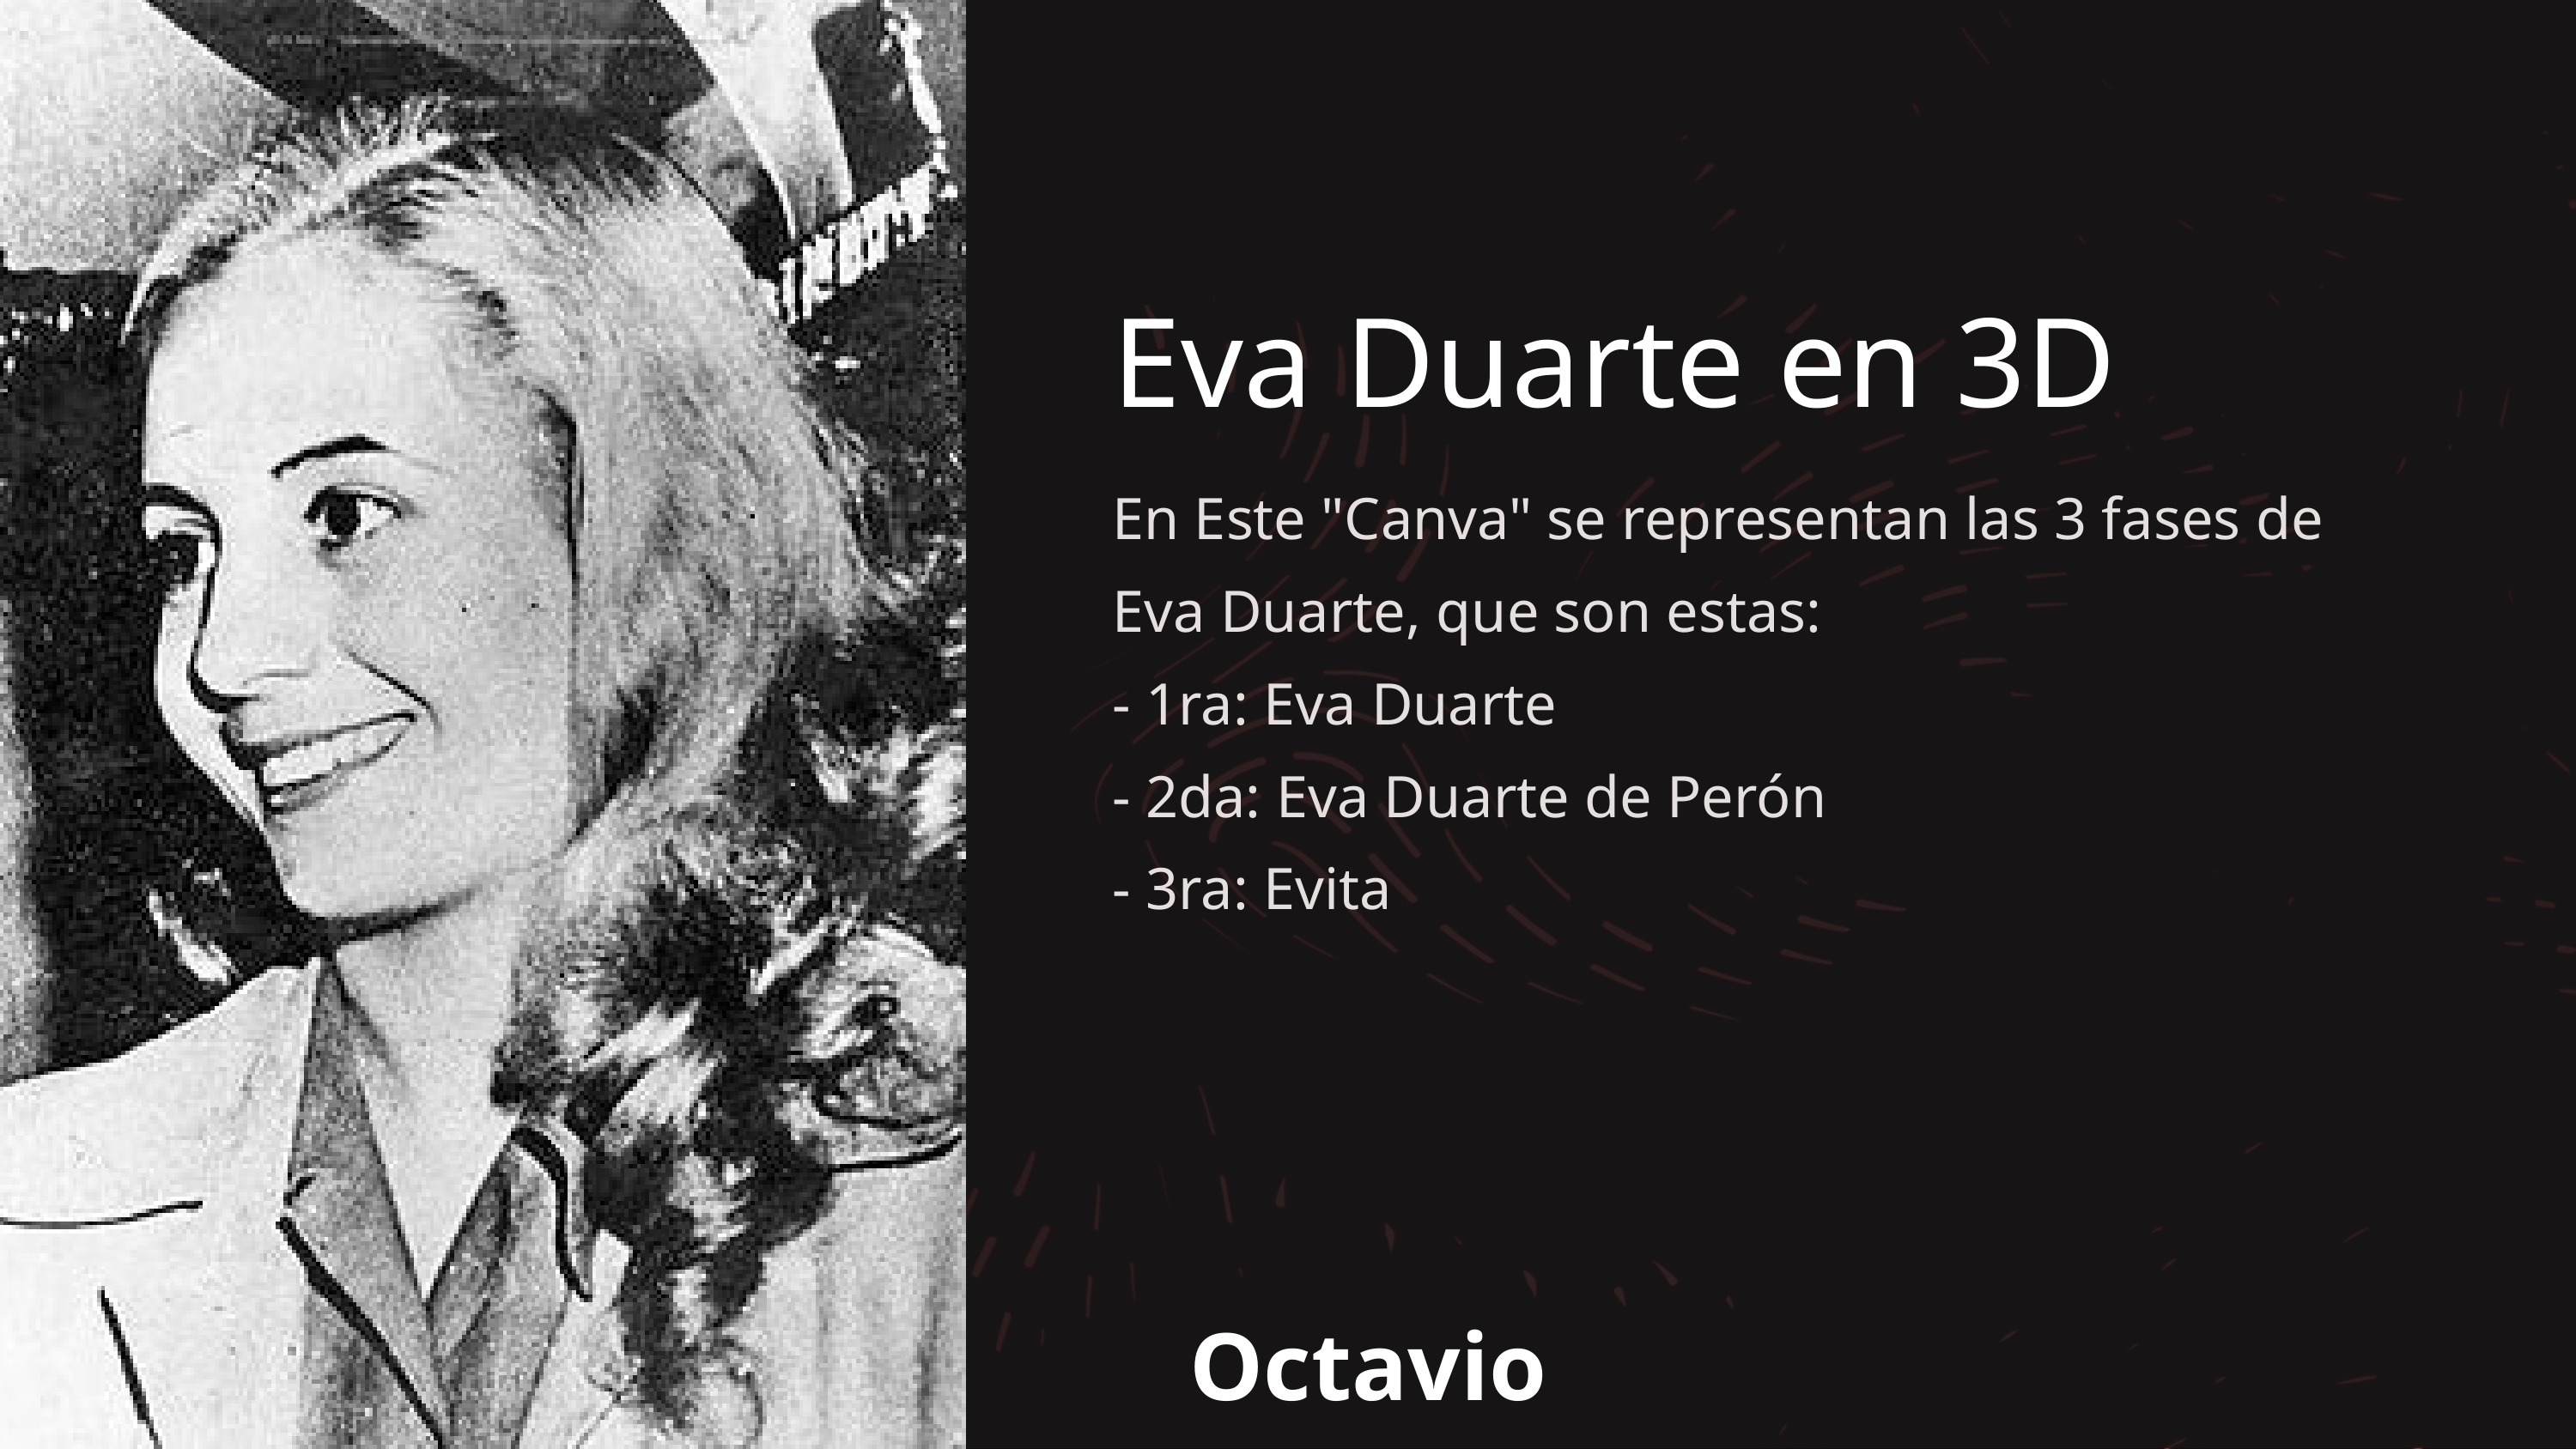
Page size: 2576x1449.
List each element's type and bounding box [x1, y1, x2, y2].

text_box [0, 0, 967, 1449]
text_box [967, 0, 2576, 1449]
